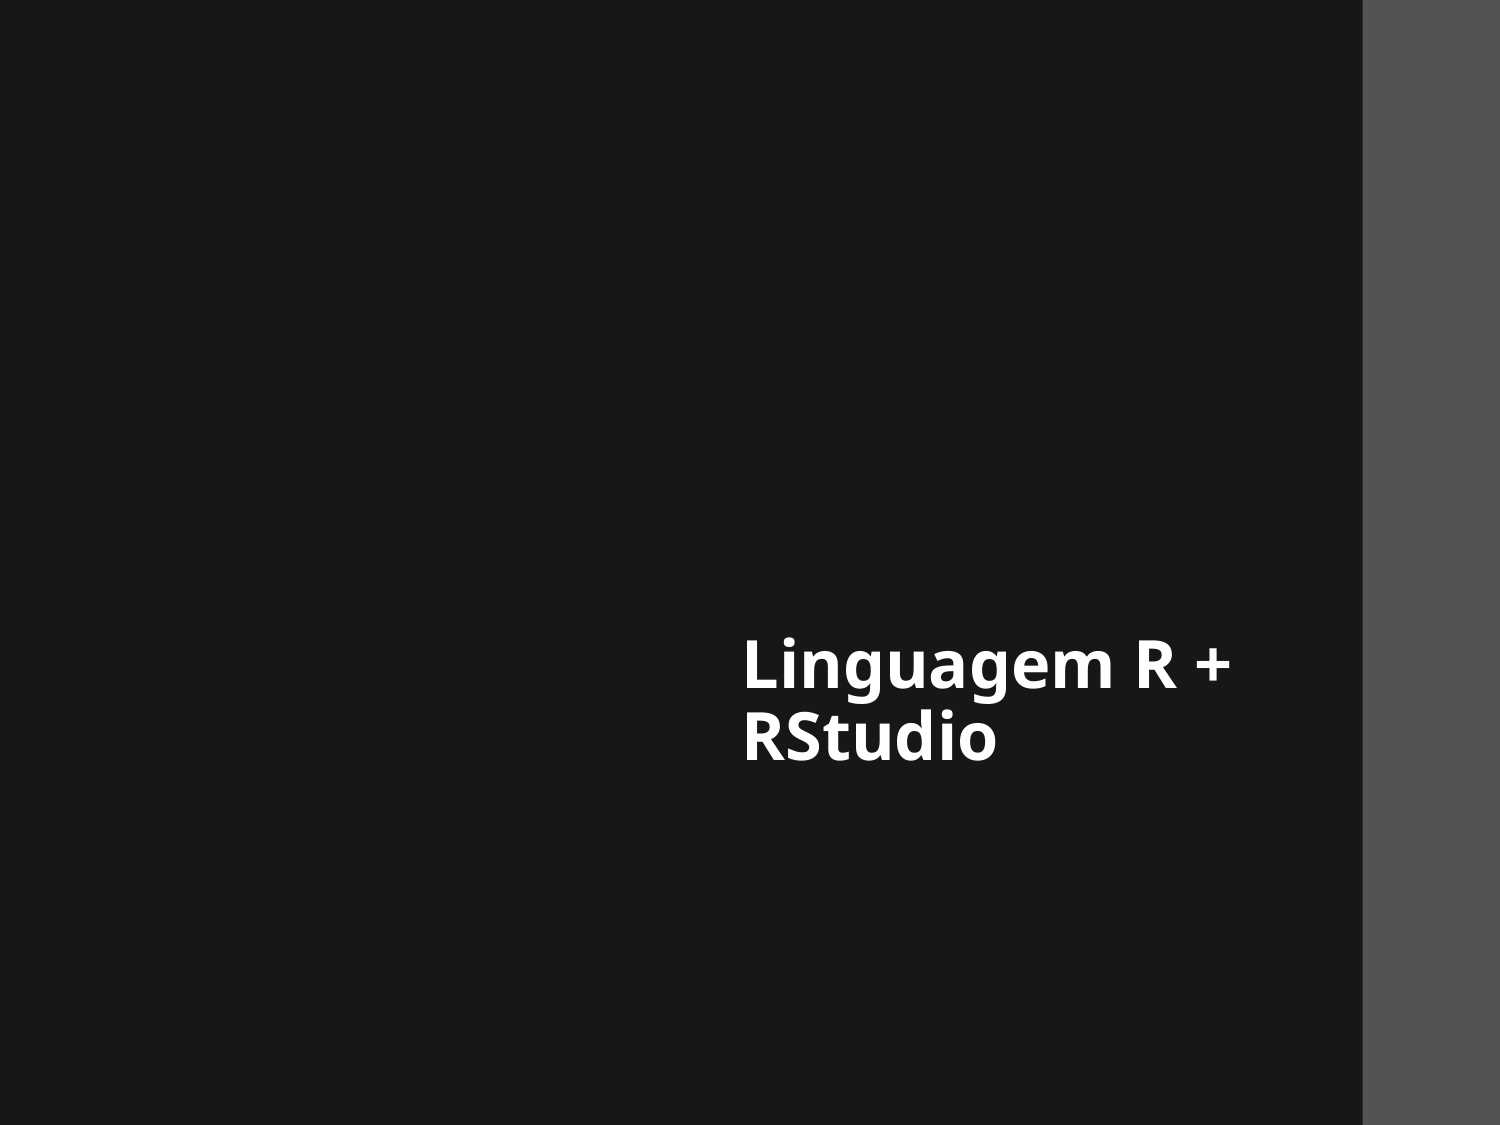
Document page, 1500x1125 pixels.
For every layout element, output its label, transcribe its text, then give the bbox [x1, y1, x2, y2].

list Linguagem R + RStudio [726, 623, 1321, 820]
text_box [1362, 0, 1500, 1125]
